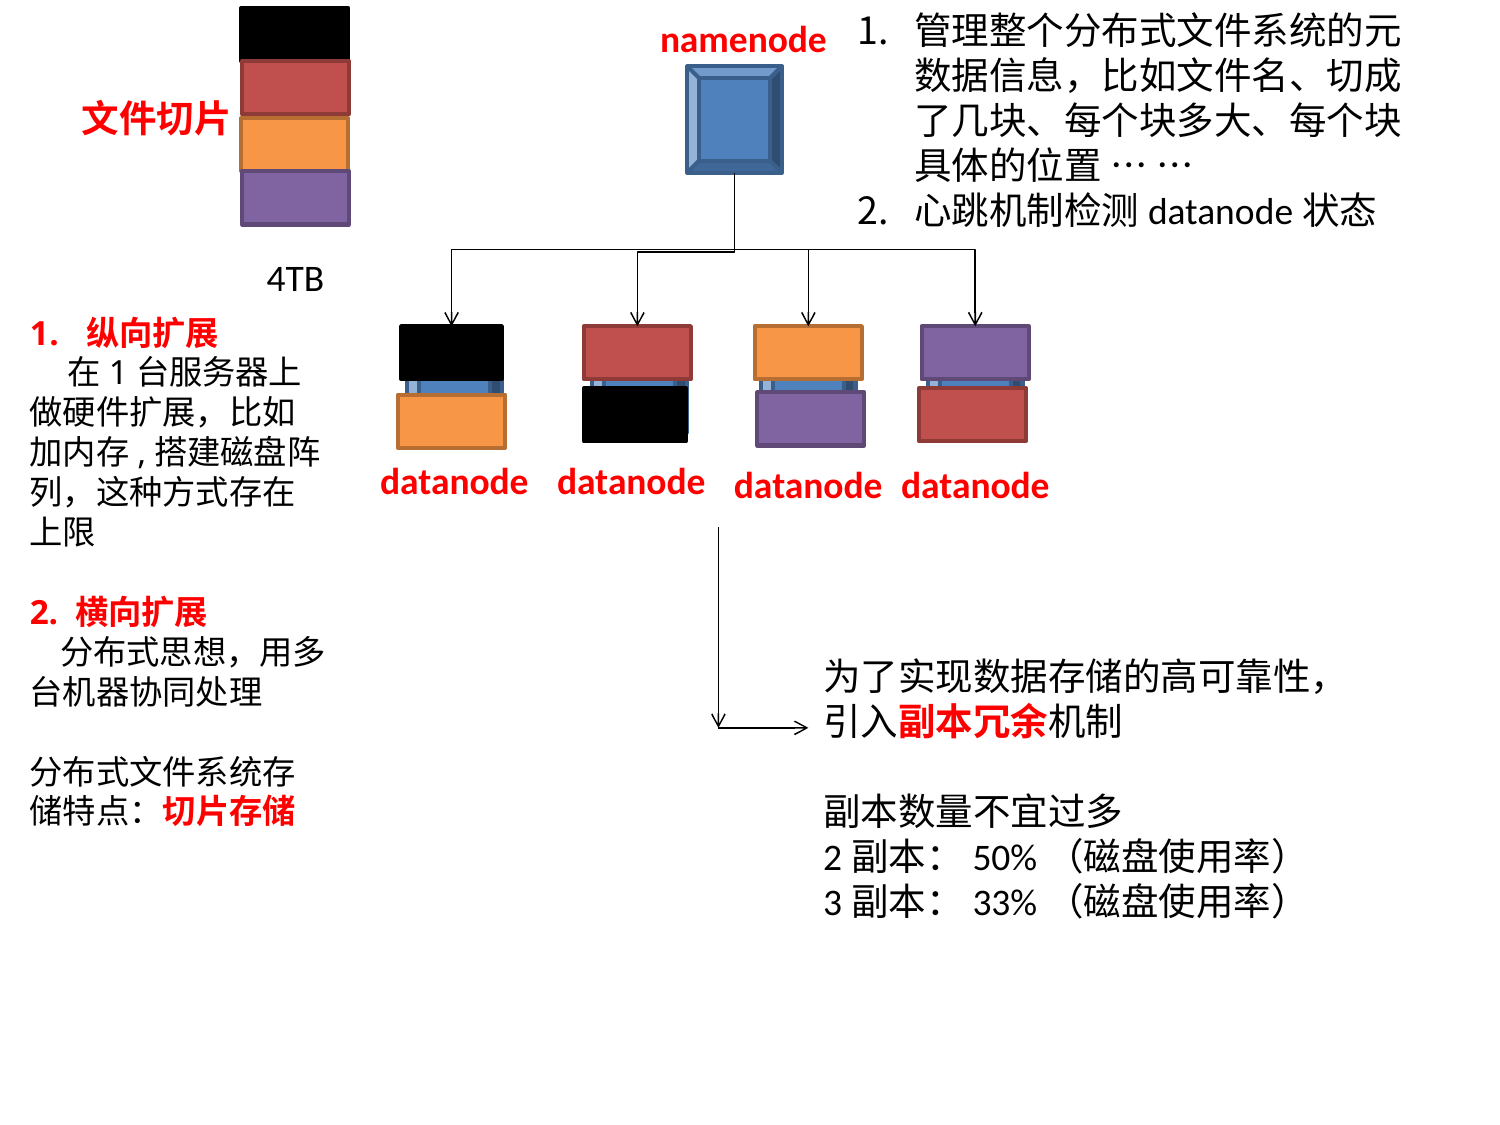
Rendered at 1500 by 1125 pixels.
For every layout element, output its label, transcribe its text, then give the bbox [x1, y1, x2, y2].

text_box [396, 393, 507, 450]
text_box datanode [542, 449, 737, 510]
text_box [417, 381, 492, 393]
text_box [753, 324, 864, 381]
text_box datanode [365, 449, 542, 510]
text_box [240, 169, 351, 227]
text_box [582, 386, 688, 443]
text_box [853, 381, 858, 390]
text_box datanode [886, 453, 1081, 514]
text_box 文件切片 [67, 87, 247, 148]
text_box datanode [719, 453, 886, 514]
text_box [676, 324, 693, 381]
text_box [938, 381, 1013, 386]
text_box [694, 212, 772, 287]
text_box [399, 324, 504, 381]
text_box [239, 6, 350, 63]
text_box [755, 390, 866, 448]
text_box namenode [645, 8, 843, 68]
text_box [777, 128, 932, 370]
text_box 4TB [251, 246, 340, 304]
text_box 管理整个分布式文件系统的元数据信息，比如文件名、切成了几块、每个块多大、每个块具体的位置 … … 心跳机制检测datanode状态 [843, 0, 1434, 240]
text_box 纵向扩展 在1台服务器上做硬件扩展，比如加内存,搭建磁盘阵列，这种方式存在上限 2. 横向扩展 分布式思想，用多台机器协同处理 分布式文件系统存储特点：切片存储 [15, 304, 342, 838]
text_box [685, 381, 689, 435]
text_box [239, 116, 350, 173]
text_box [500, 381, 504, 393]
text_box [920, 324, 1031, 381]
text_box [612, 204, 760, 303]
text_box [917, 386, 1028, 443]
text_box 为了实现数据存储的高可靠性，引入副本冗余机制 副本数量不宜过多 2副本：50%（磁盘使用率） 3副本：33%（磁盘使用率） [808, 645, 1399, 930]
text_box [240, 59, 351, 116]
text_box [771, 381, 846, 390]
text_box [405, 381, 409, 393]
text_box [685, 68, 784, 175]
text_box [515, 107, 671, 392]
